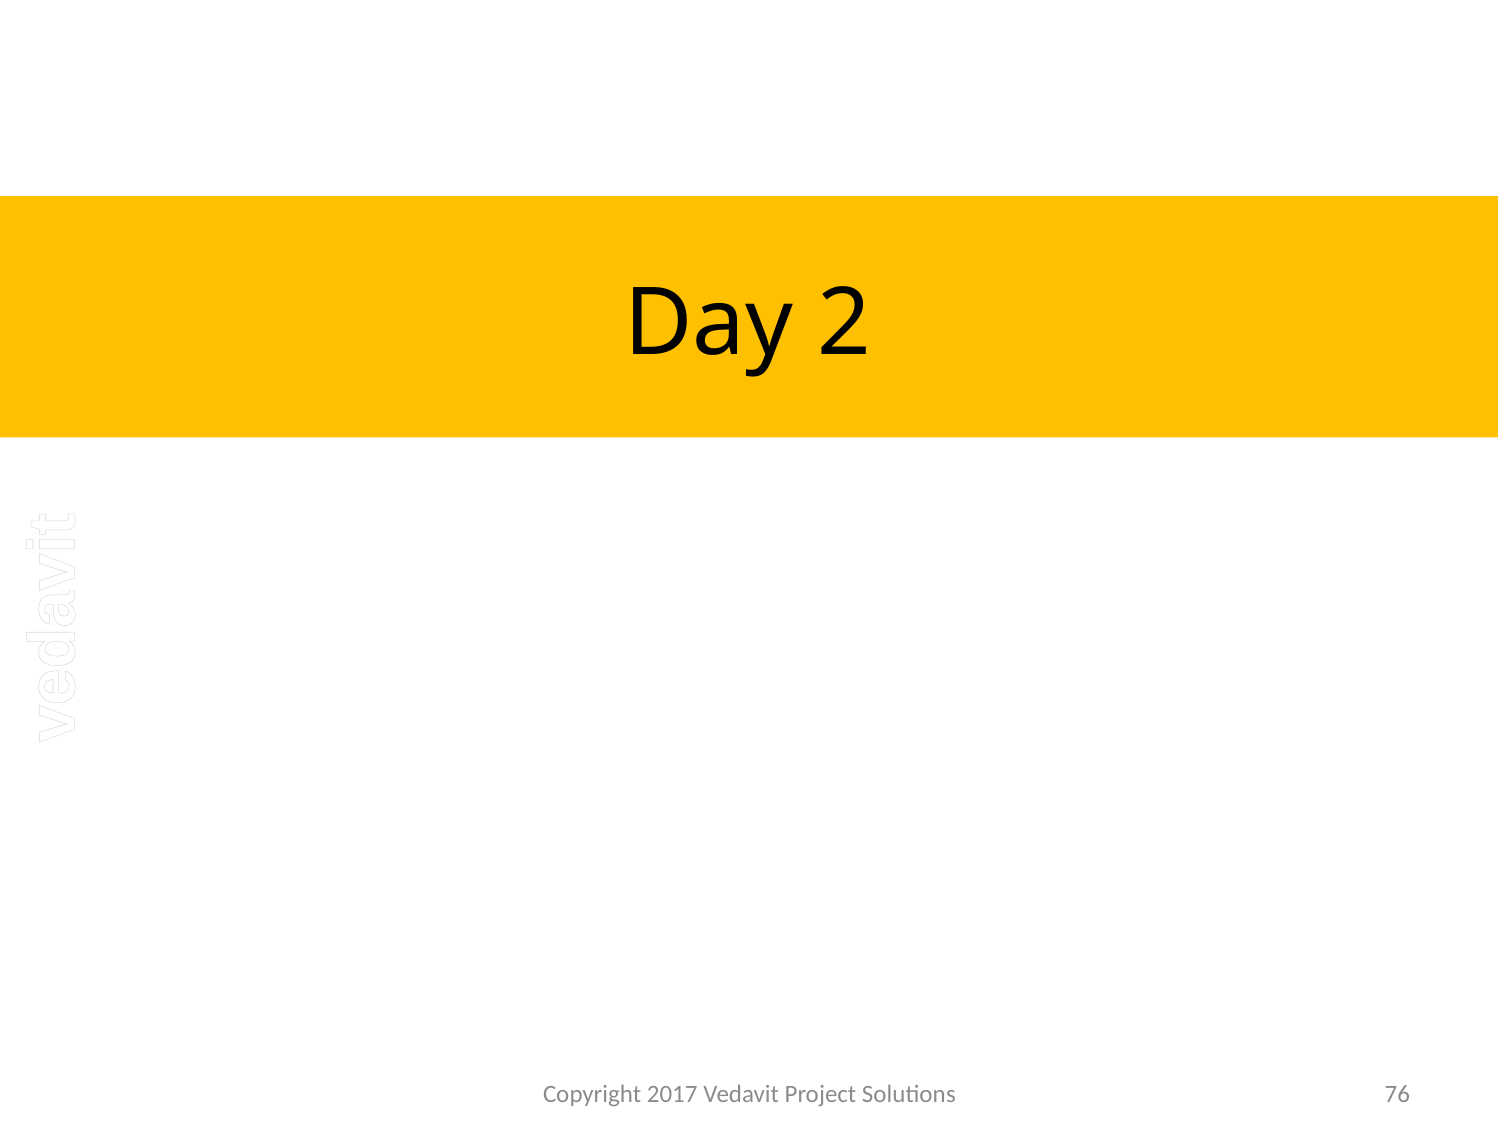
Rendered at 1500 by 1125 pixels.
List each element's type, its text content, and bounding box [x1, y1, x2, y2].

footer Copyright 2017 Vedavit Project Solutions [512, 1062, 988, 1123]
title Day 2 [0, 196, 1498, 438]
slide_number 76 [1074, 1062, 1425, 1123]
